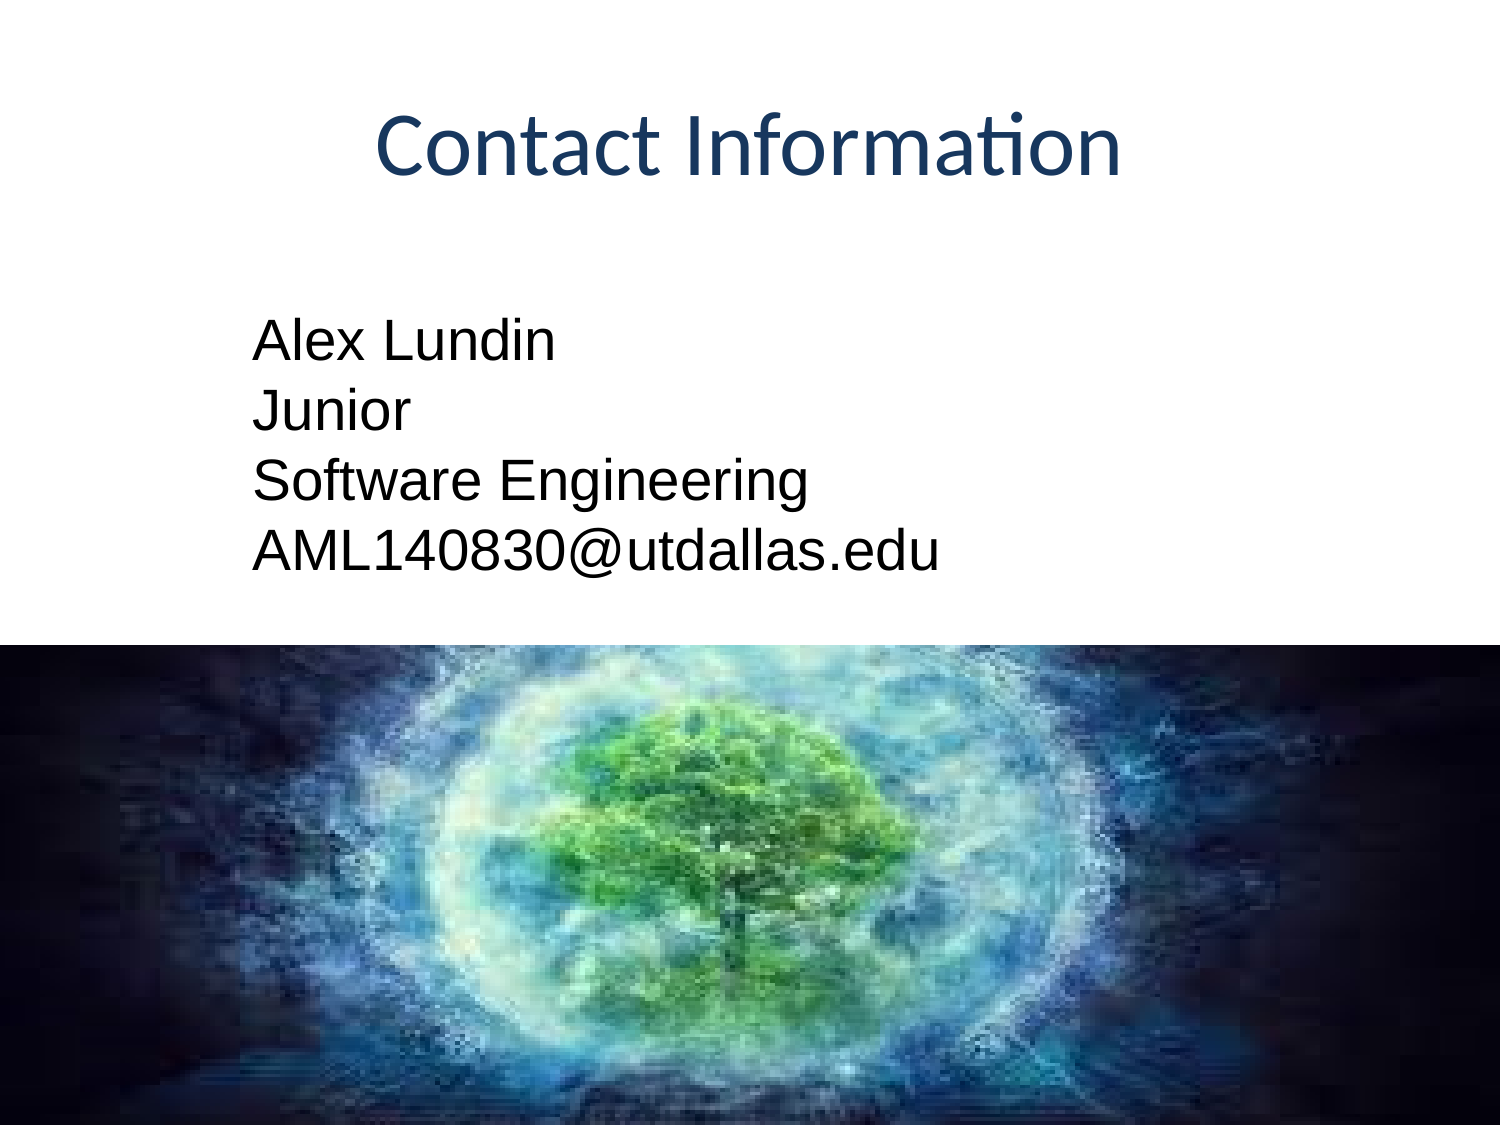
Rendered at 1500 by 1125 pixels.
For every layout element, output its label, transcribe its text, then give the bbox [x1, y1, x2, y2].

title Contact Information [75, 45, 1425, 233]
picture [0, 644, 1500, 1125]
list Alex Lundin Junior Software Engineering AML140830@utdallas.edu [237, 224, 1325, 643]
